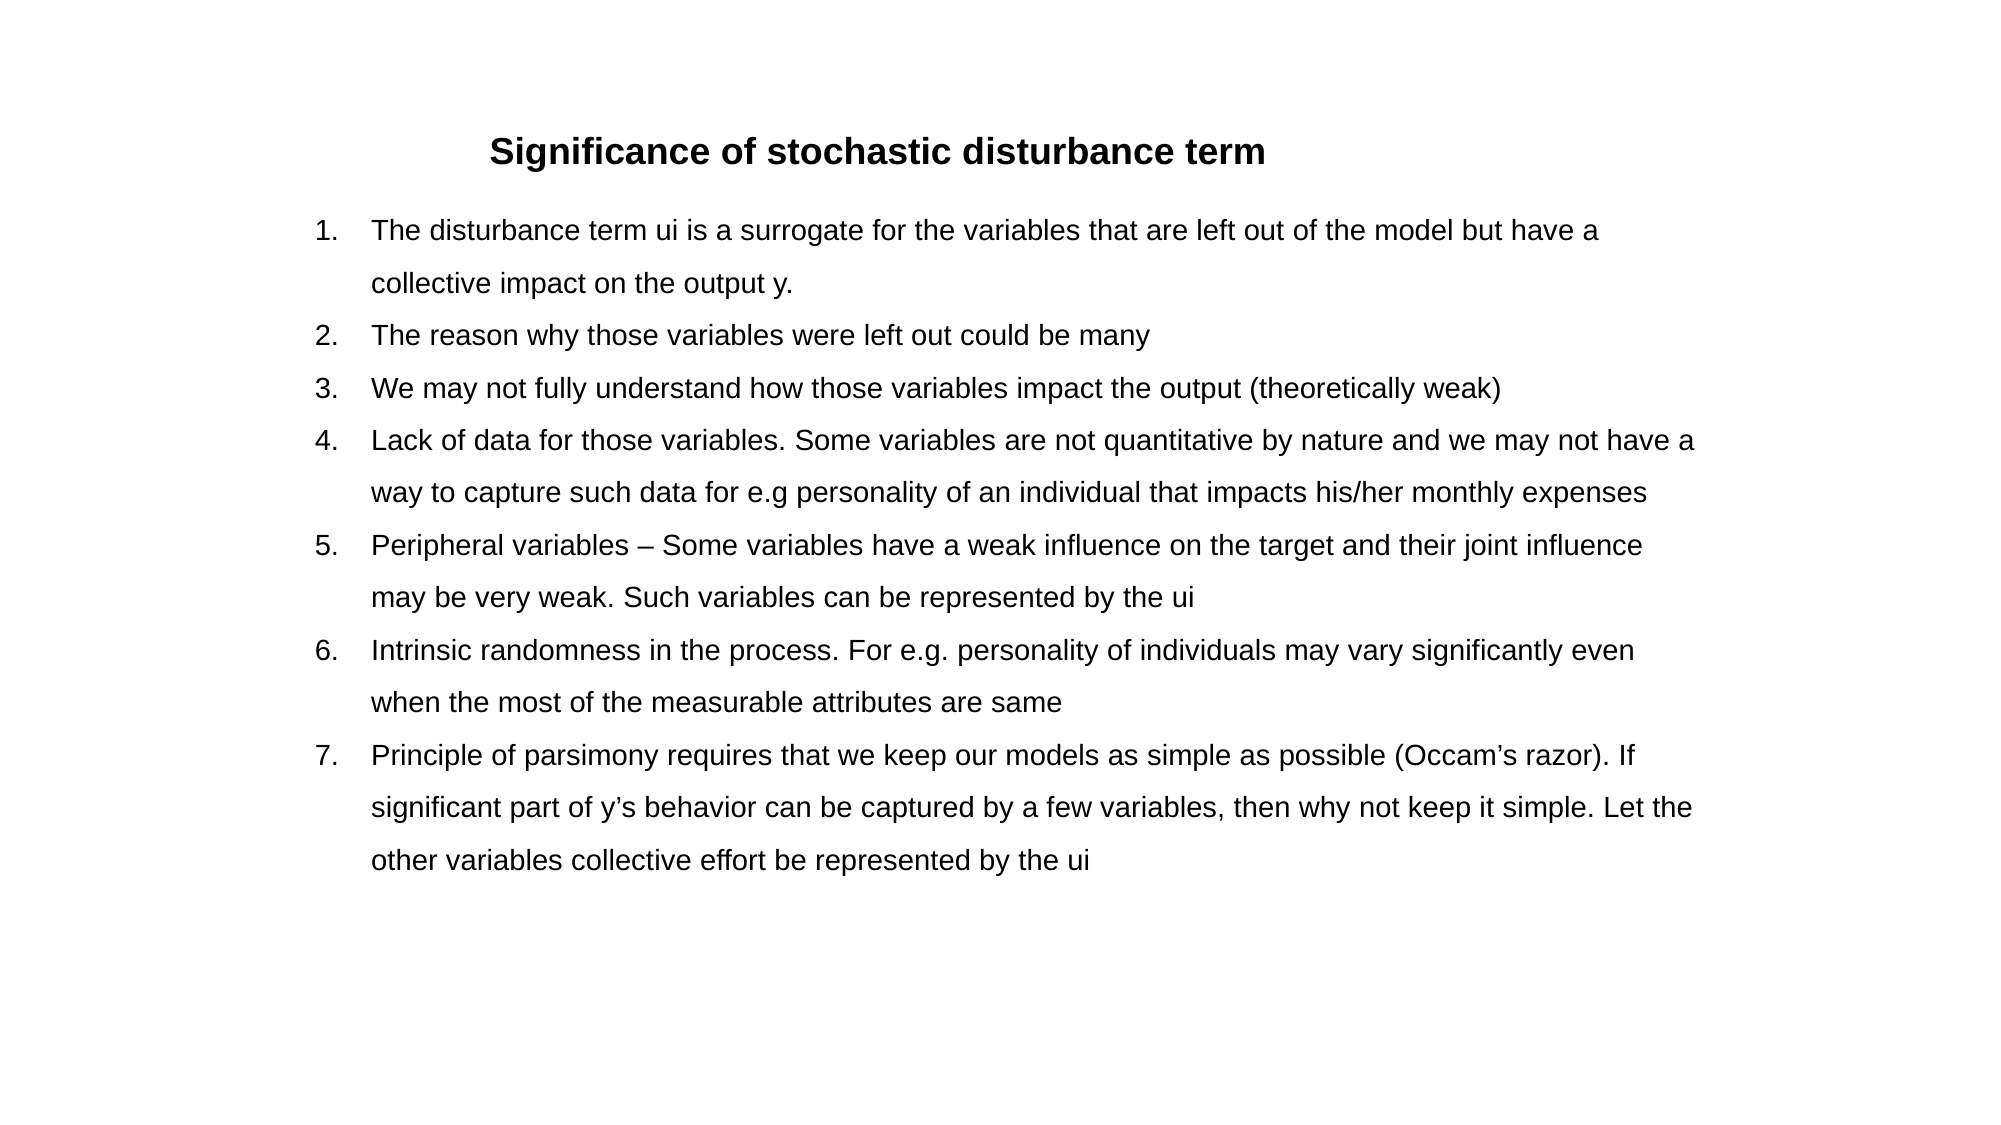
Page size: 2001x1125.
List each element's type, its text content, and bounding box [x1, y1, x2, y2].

text_box Significance of stochastic disturbance term [474, 119, 1300, 179]
text_box The disturbance term ui is a surrogate for the variables that are left out of the model but have a collective impact on the output y. The reason why those variables were left out could be many We may not fully understand how those variables impact the output (theoretically weak) Lack of data for those variables. Some variables are not quantitative by nature and we may not have a way to capture such data for e.g personality of an individual that impacts his/her monthly expenses Peripheral variables – Some variables have a weak influence on the target and their joint influence may be very weak. Such variables can be represented by the ui Intrinsic randomness in the process. For e.g. personality of individuals may vary significantly even when the most of the measurable attributes are same Principle of parsimony requires that we keep our models as simple as possible (Occam’s razor). If significant part of y’s behavior can be captured by a few variables, then why not keep it simple. Let the other variables collective effort be represented by the ui [299, 186, 1713, 936]
